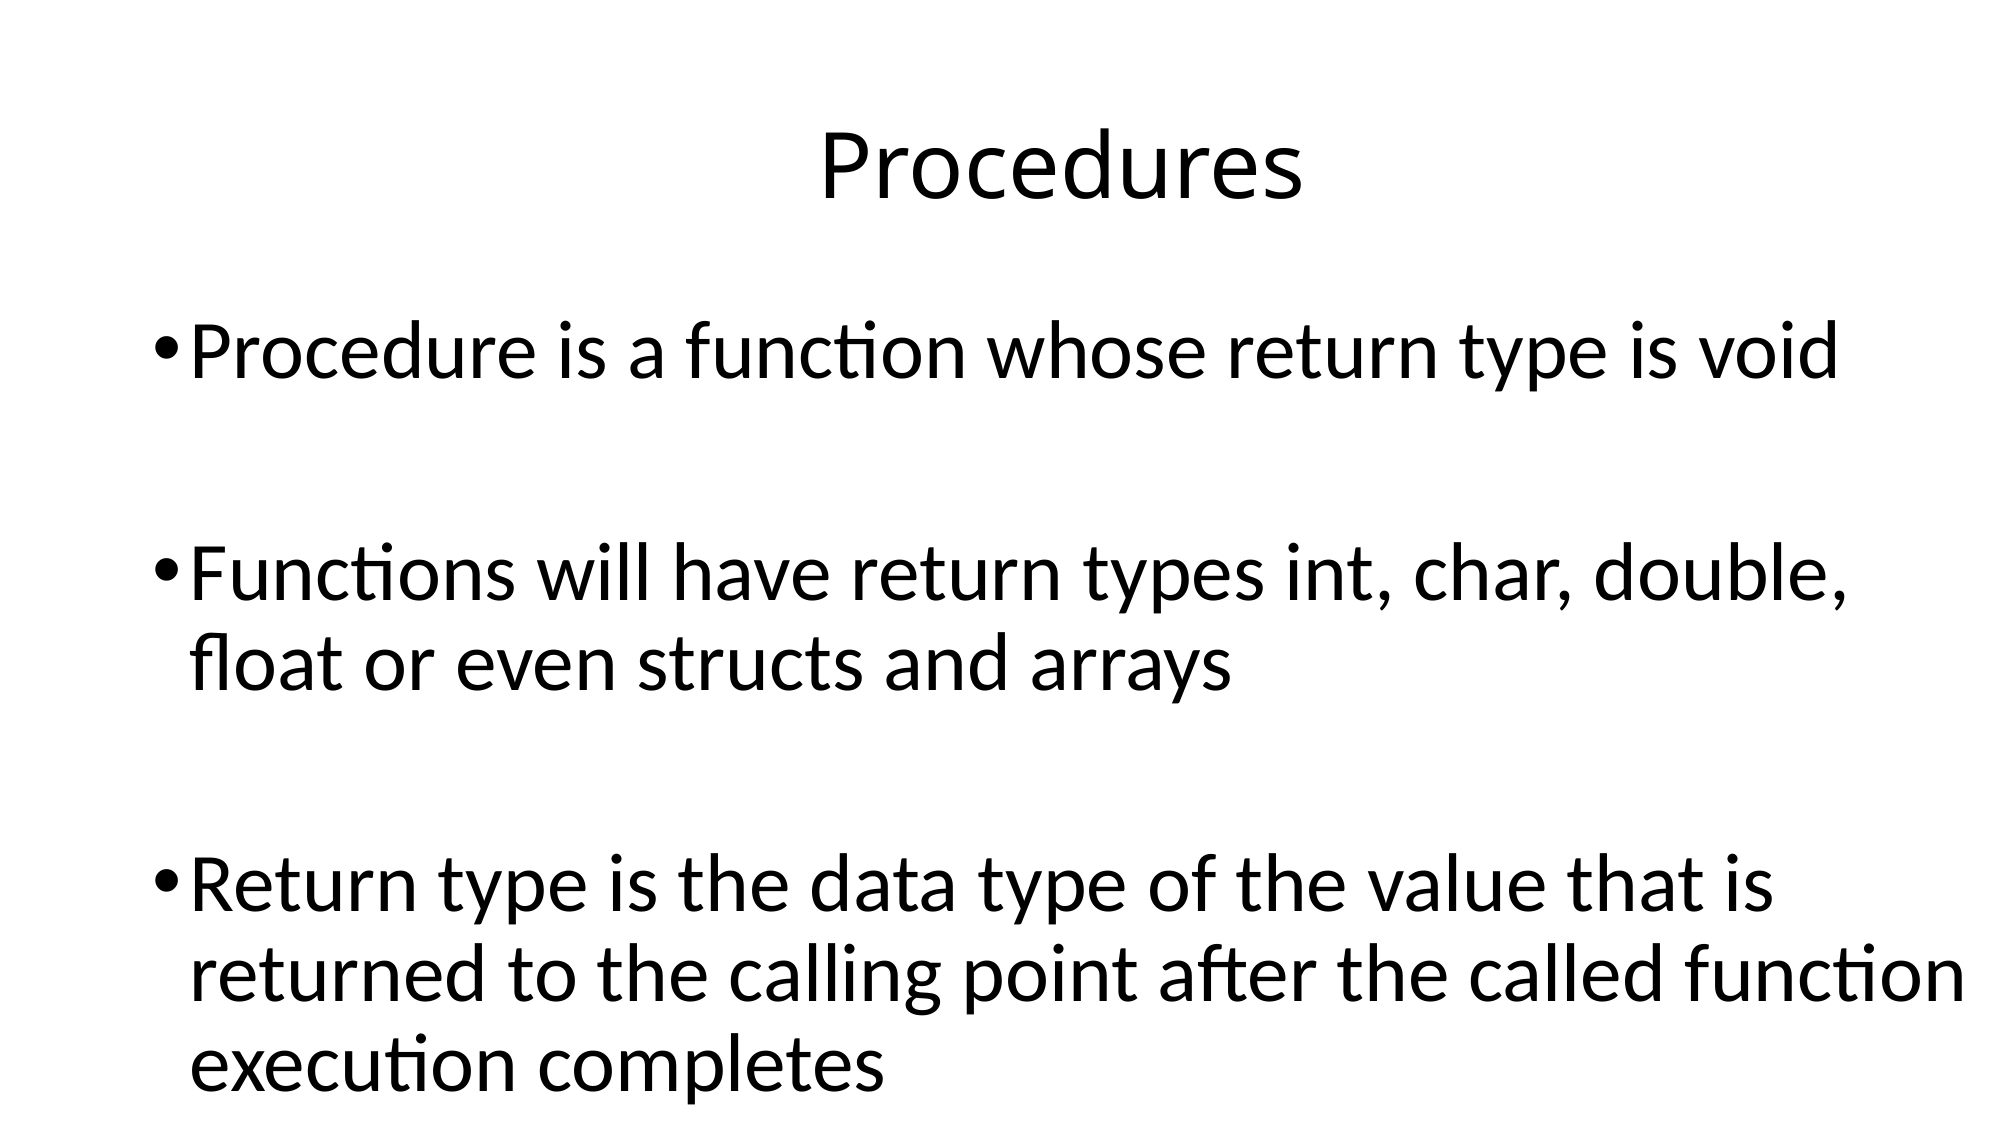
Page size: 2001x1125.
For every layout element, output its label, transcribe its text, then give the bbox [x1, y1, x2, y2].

list Procedure is a function whose return type is void Functions will have return types int, char, double, float or even structs and arrays Return type is the data type of the value that is returned to the calling point after the called function execution completes [137, 299, 2000, 1125]
title Procedures [137, 59, 1863, 278]
